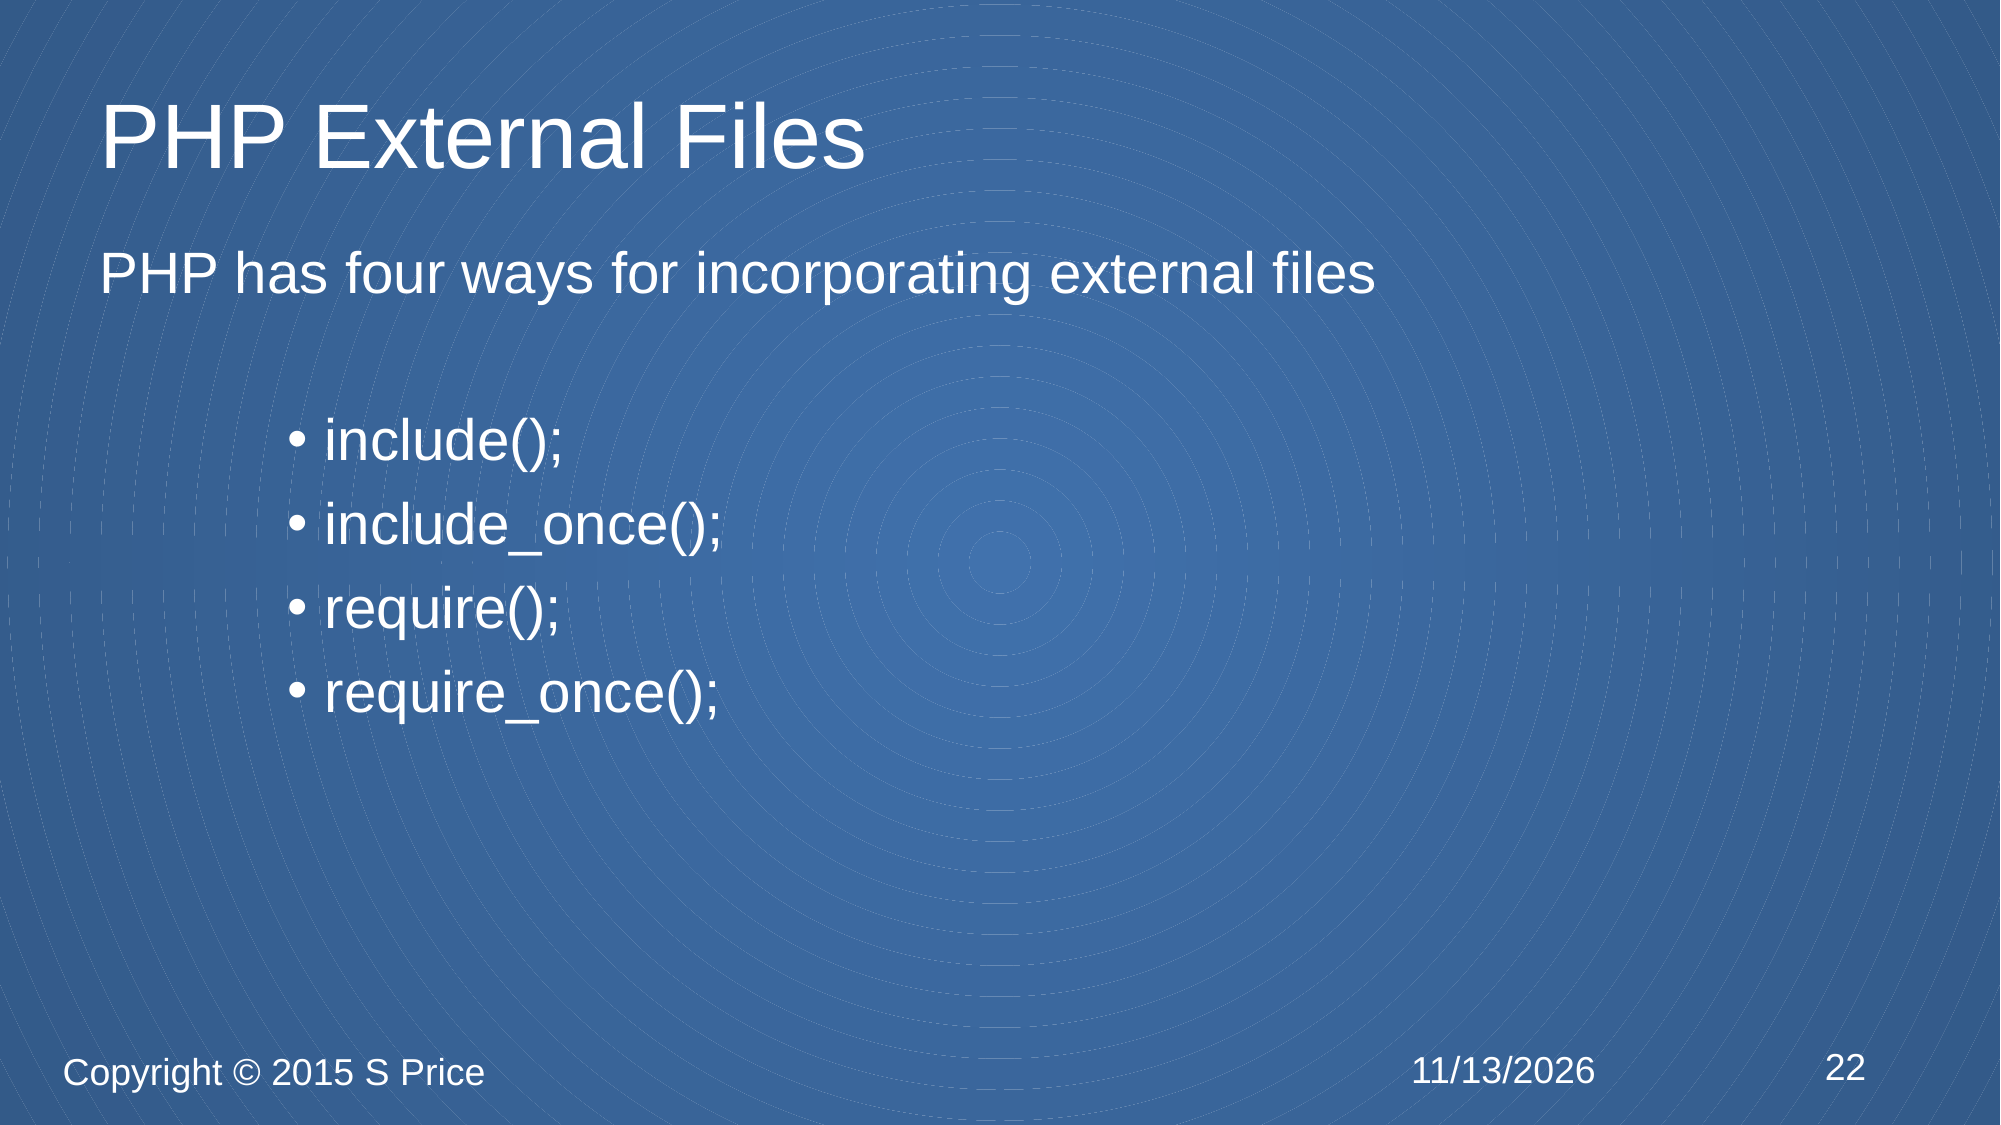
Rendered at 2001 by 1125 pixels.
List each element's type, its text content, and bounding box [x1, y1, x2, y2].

footer Copyright © 2015 S Price [48, 1039, 1397, 1101]
subtitle PHP has four ways for incorporating external files include(); include_once(); require(); require_once(); [99, 344, 1900, 623]
title PHP External Files [99, 44, 1900, 233]
slide_number 22 [1810, 1034, 1901, 1097]
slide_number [1396, 1038, 1659, 1100]
